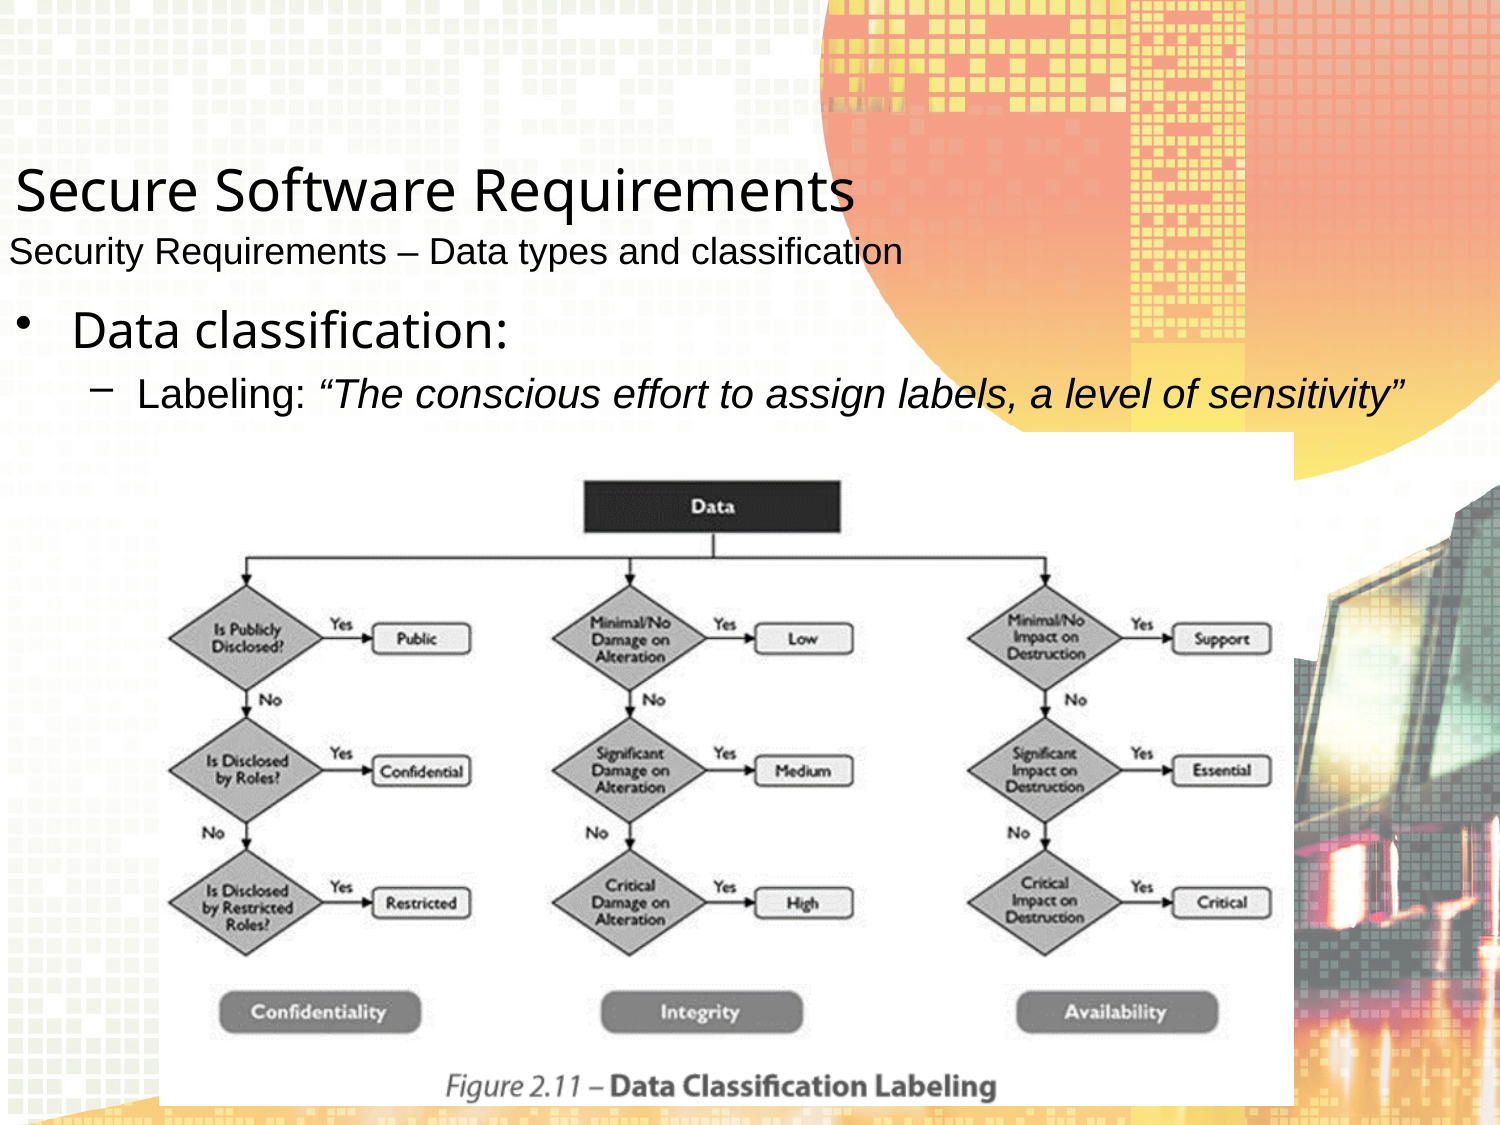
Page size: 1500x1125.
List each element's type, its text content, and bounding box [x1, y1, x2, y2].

list Data classification: Labeling: “The conscious effort to assign labels, a level of sensitivity” [0, 290, 1495, 1125]
text_box Secure Software Requirements [0, 113, 1038, 264]
picture [159, 432, 1294, 1106]
text_box Security Requirements – Data types and classification [0, 219, 928, 280]
